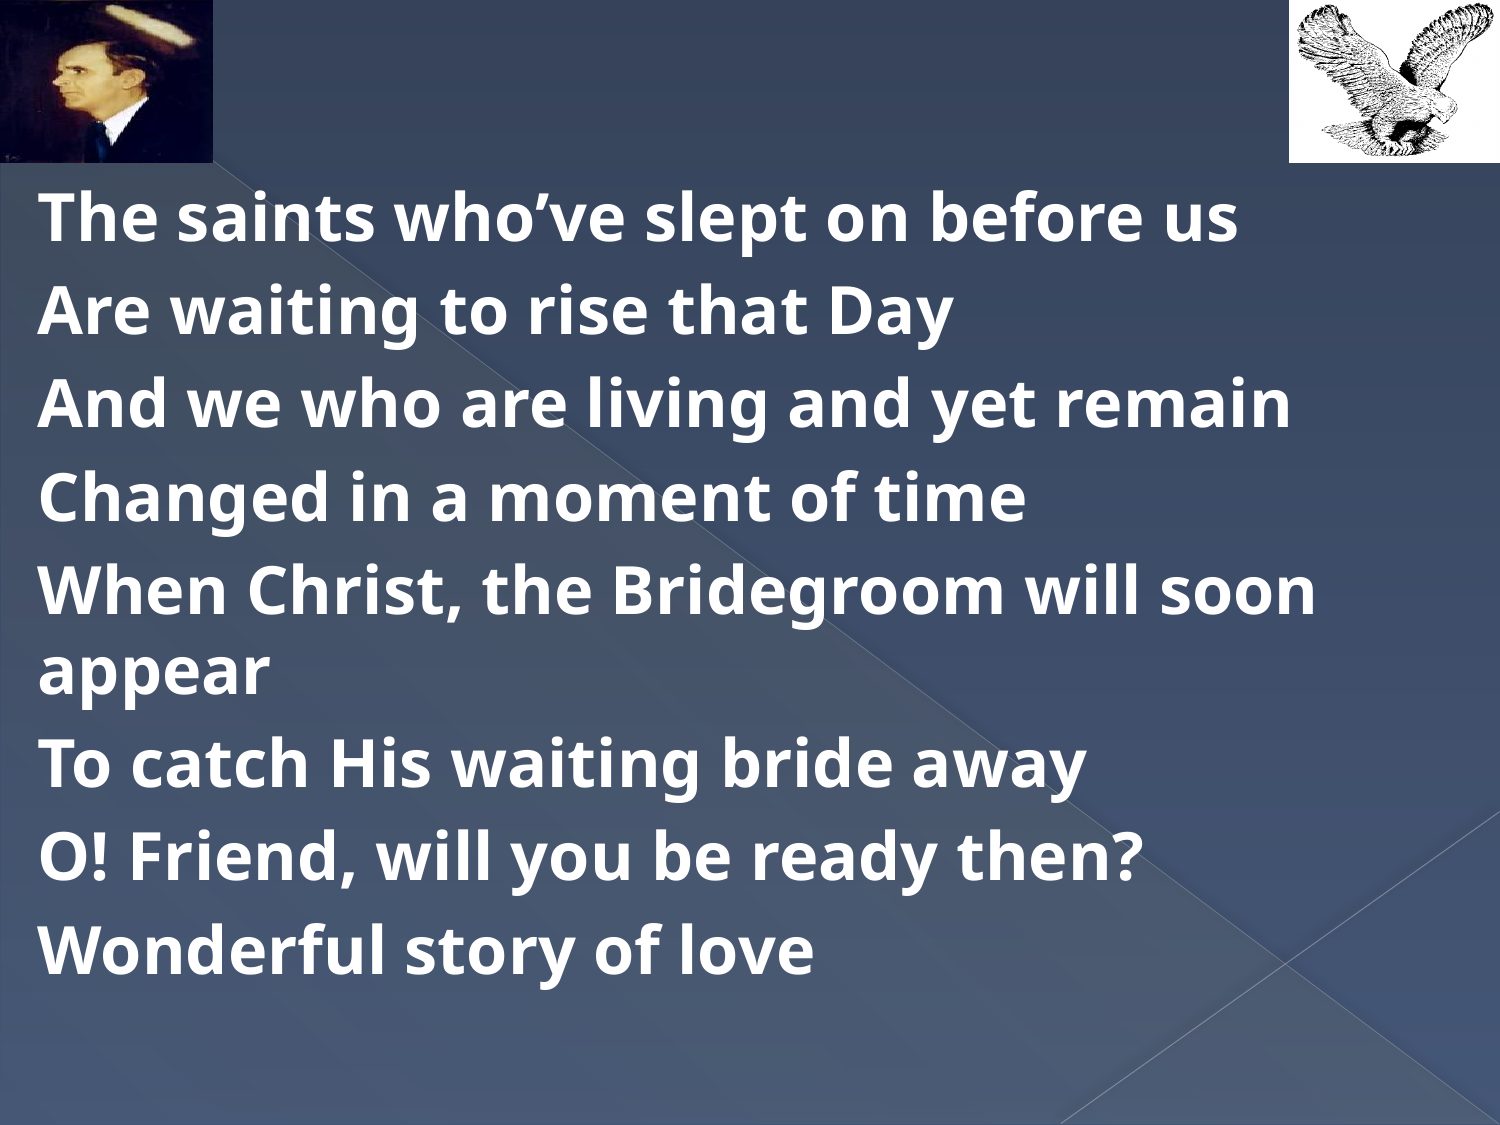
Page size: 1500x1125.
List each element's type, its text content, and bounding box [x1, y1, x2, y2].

picture [0, 0, 213, 163]
picture [1288, 0, 1500, 163]
list The saints who’ve slept on before us Are waiting to rise that Day And we who are living and yet remain Changed in a moment of time When Christ, the Bridegroom will soon appear To catch His waiting bride away O! Friend, will you be ready then? Wonderful story of love [12, 167, 1363, 910]
